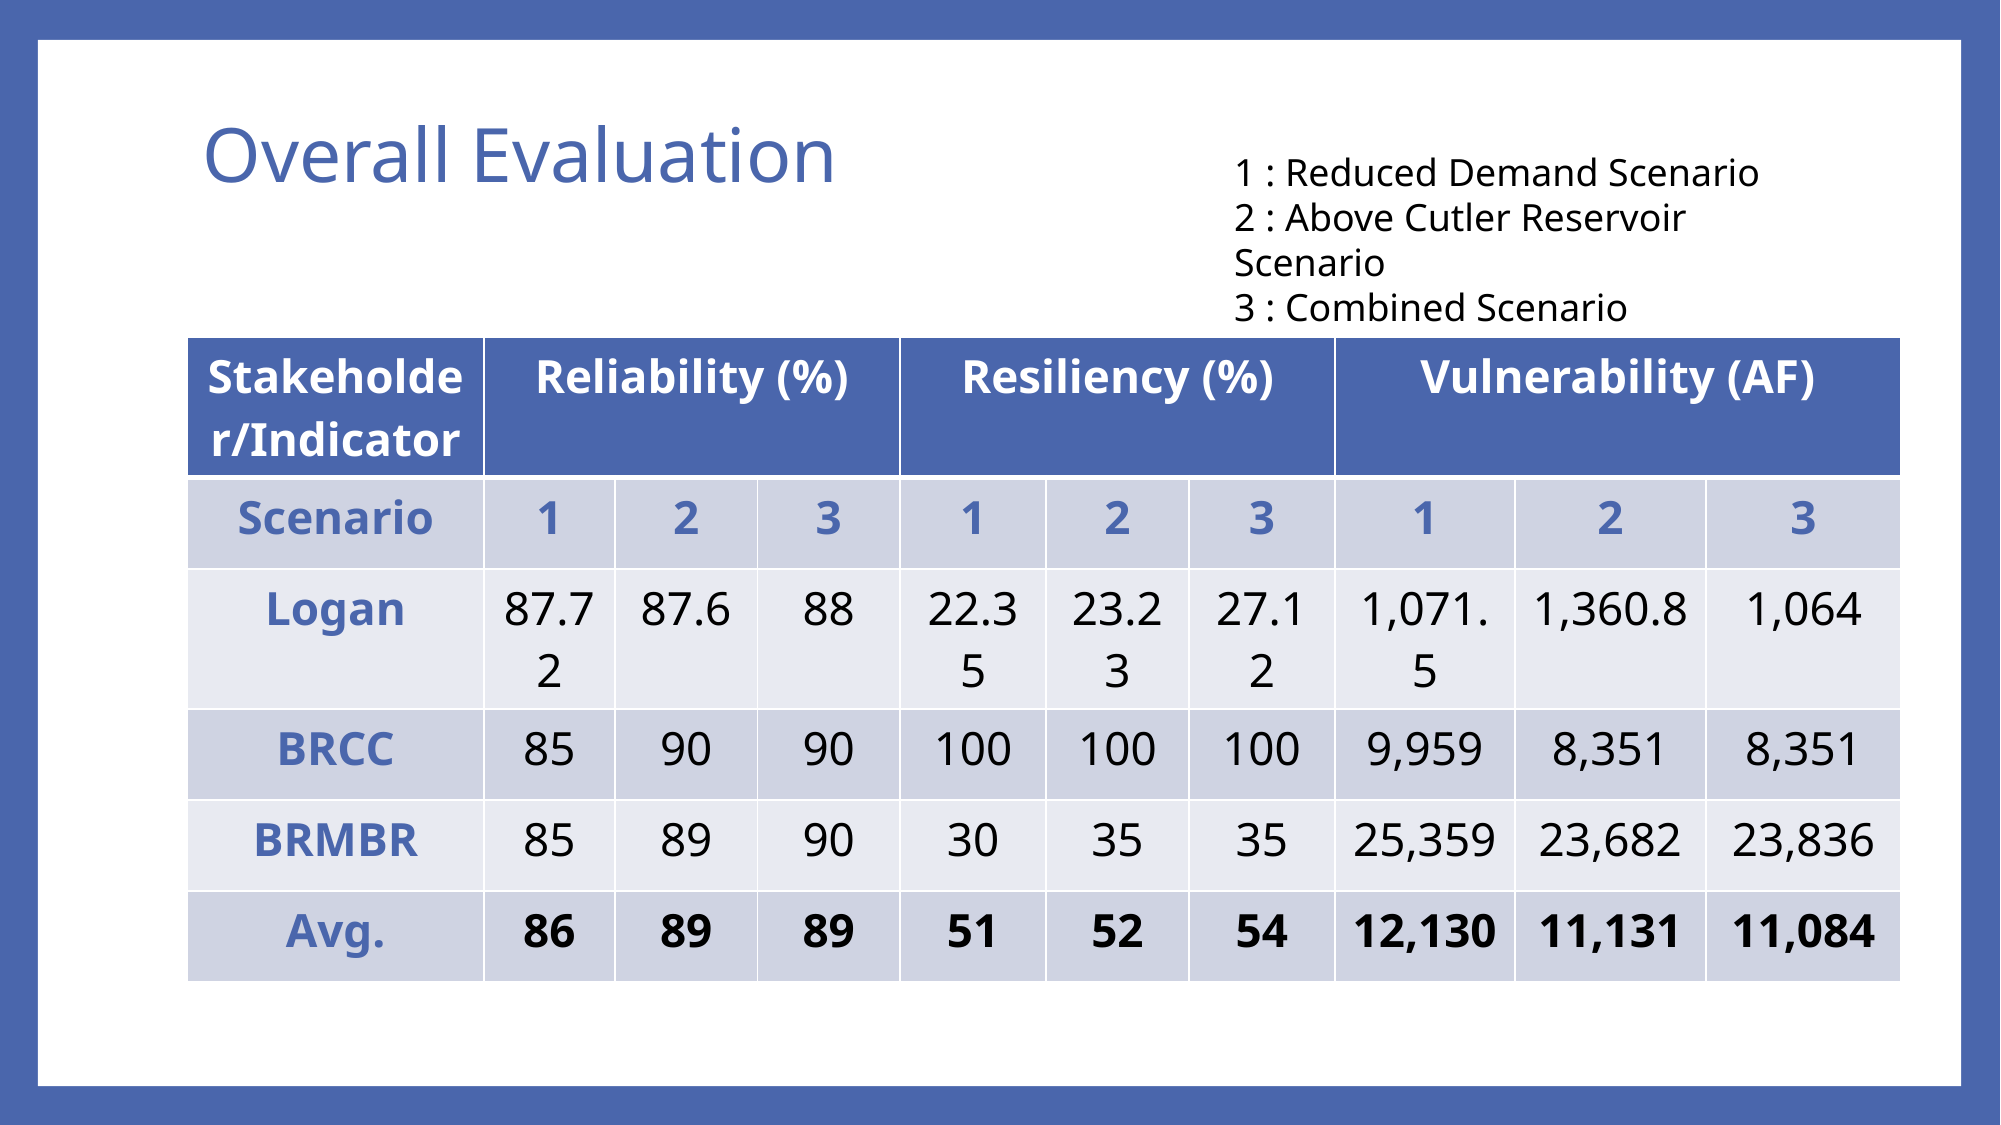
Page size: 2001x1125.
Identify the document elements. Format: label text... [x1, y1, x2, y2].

table_cell 90 [616, 710, 757, 799]
table_cell 1,360.8 [1516, 570, 1705, 708]
table_cell 89 [616, 892, 757, 981]
table_cell 23,836 [1707, 801, 1900, 890]
table_cell 11,131 [1516, 892, 1705, 981]
table_header Vulnerability (AF) [1336, 338, 1900, 475]
table_cell 1,071.5 [1336, 570, 1514, 708]
table_cell 22.35 [901, 570, 1045, 708]
table_cell 87.72 [485, 570, 614, 708]
table_cell 2 [1047, 480, 1188, 568]
table_header Resiliency (%) [901, 338, 1334, 475]
table_cell Scenario [188, 480, 483, 568]
title Overall Evaluation [187, 99, 1808, 218]
table_cell 2 [1516, 480, 1705, 568]
table_cell 89 [758, 892, 899, 981]
table_cell 2 [616, 480, 757, 568]
table_cell 23.23 [1047, 570, 1188, 708]
table_cell 8,351 [1707, 710, 1900, 799]
table_cell 9,959 [1336, 710, 1514, 799]
table_cell 51 [901, 892, 1045, 981]
table_cell Logan [188, 570, 483, 708]
table_cell 90 [758, 801, 899, 890]
table_cell 86 [485, 892, 614, 981]
table_cell 85 [485, 710, 614, 799]
table_cell 3 [1707, 480, 1900, 568]
table_cell 87.6 [616, 570, 757, 708]
table_cell 11,084 [1707, 892, 1900, 981]
table_cell 54 [1190, 892, 1334, 981]
table_cell 88 [758, 570, 899, 708]
text_box 1 : Reduced Demand Scenario 2 : Above Cutler Reservoir Scenario 3 : Combined Scenario [1219, 141, 1808, 337]
table_cell 27.12 [1190, 570, 1334, 708]
table_cell 1,064 [1707, 570, 1900, 708]
table_cell 1 [1336, 480, 1514, 568]
table_header Stakeholder/Indicator [188, 338, 483, 475]
table_cell 3 [1190, 480, 1334, 568]
table_cell 12,130 [1336, 892, 1514, 981]
table_cell BRCC [188, 710, 483, 799]
table_cell 85 [485, 801, 614, 890]
table_cell 89 [616, 801, 757, 890]
table_cell 100 [1047, 710, 1188, 799]
table_cell 52 [1047, 892, 1188, 981]
table_cell BRMBR [188, 801, 483, 890]
table_cell 100 [1190, 710, 1334, 799]
table_cell 30 [901, 801, 1045, 890]
table_cell 35 [1047, 801, 1188, 890]
table_header Reliability (%) [485, 338, 899, 475]
table_cell Avg. [188, 892, 483, 981]
table_cell 23,682 [1516, 801, 1705, 890]
table_cell 1 [485, 480, 614, 568]
table_cell 25,359 [1336, 801, 1514, 890]
table_cell 100 [901, 710, 1045, 799]
table_cell 90 [758, 710, 899, 799]
table_cell 35 [1190, 801, 1334, 890]
table_cell 8,351 [1516, 710, 1705, 799]
table_cell 3 [758, 480, 899, 568]
table_cell 1 [901, 480, 1045, 568]
